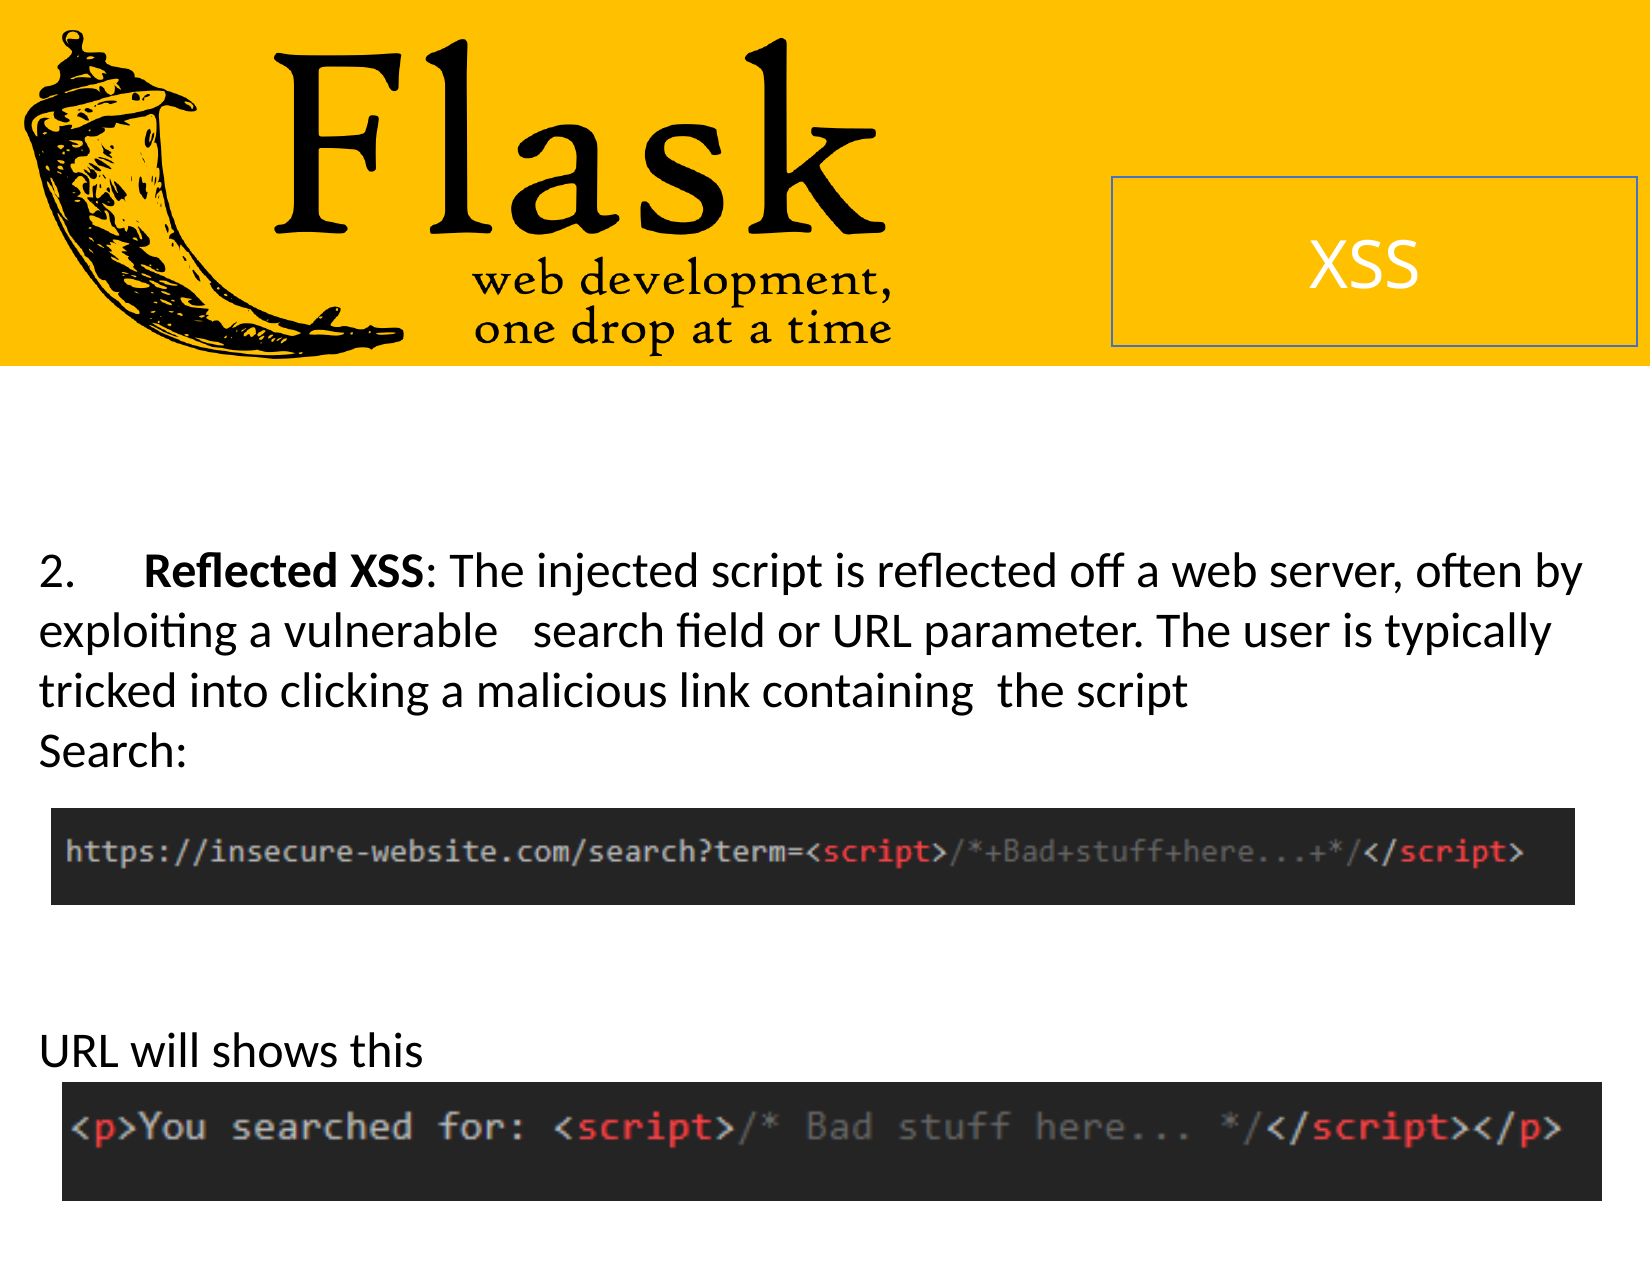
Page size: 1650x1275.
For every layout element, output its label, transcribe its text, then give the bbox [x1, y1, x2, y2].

picture [62, 1082, 1602, 1201]
picture [0, 19, 913, 366]
picture [51, 808, 1575, 906]
text_box 2. Reflected XSS: The injected script is reflected off a web server, often by exploiting a vulnerable search field or URL parameter. The user is typically tricked into clicking a malicious link containing the script Search: URL will shows this [23, 410, 1650, 1275]
text_box XSS [1111, 176, 1638, 347]
text_box [0, 0, 1650, 367]
